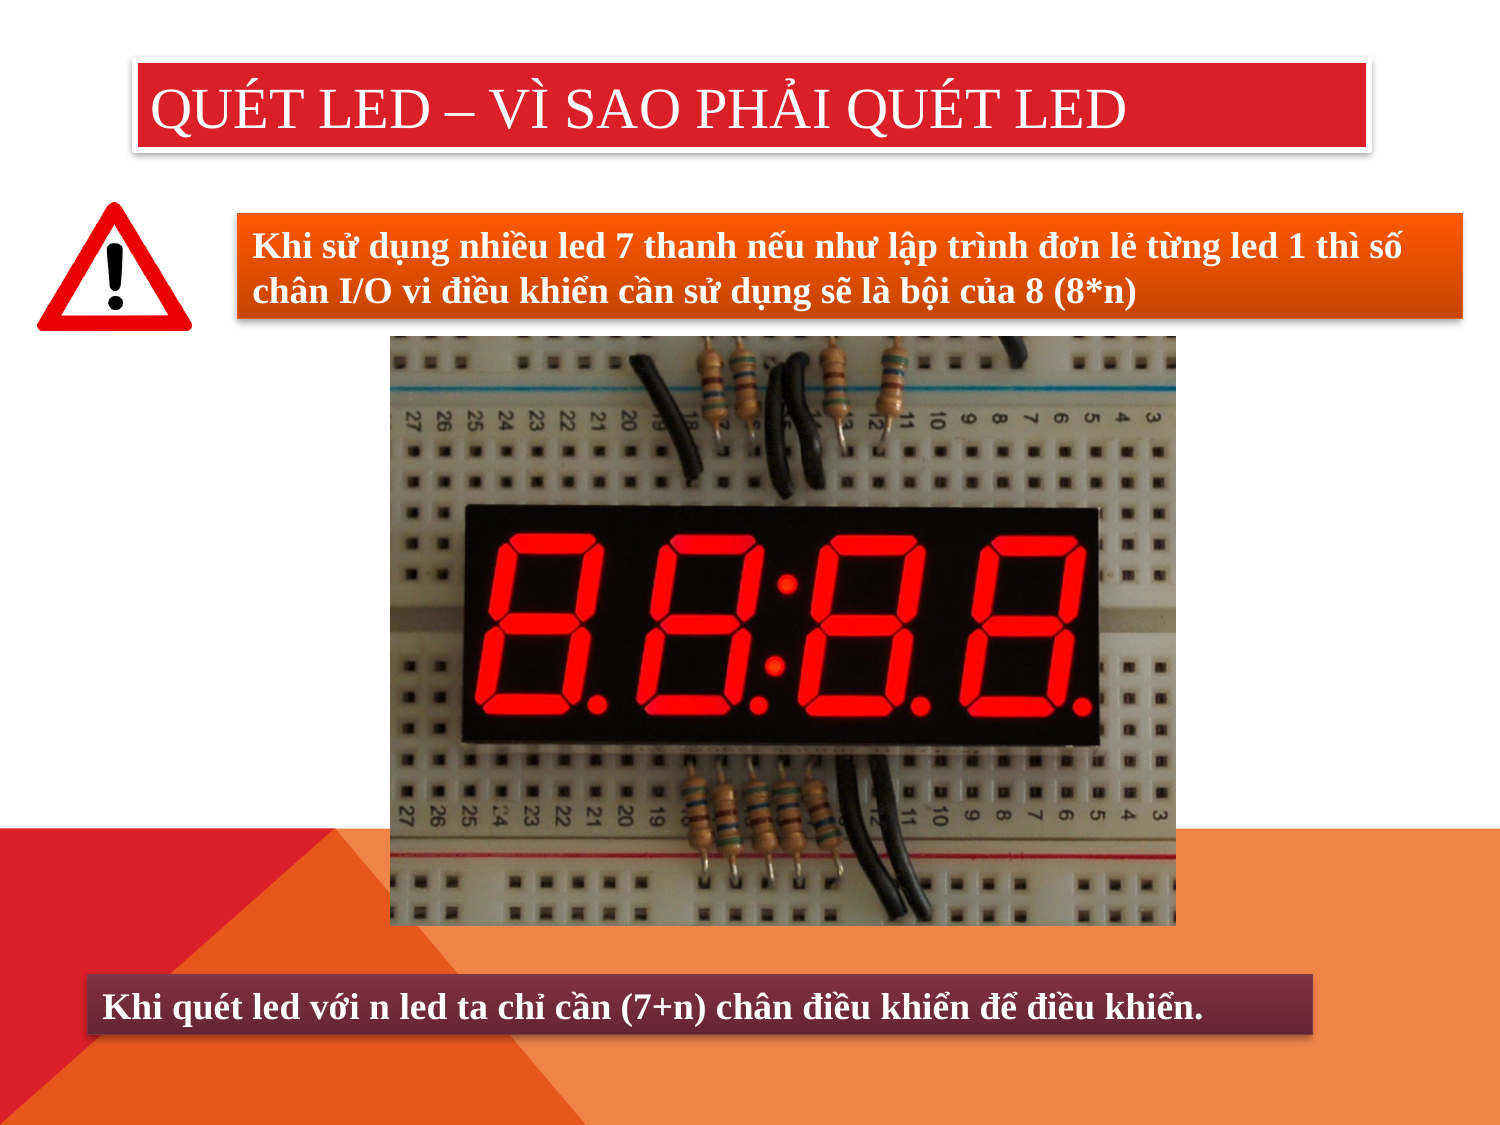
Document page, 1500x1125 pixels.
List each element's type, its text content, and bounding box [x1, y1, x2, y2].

picture [37, 202, 192, 332]
title QuÉt LED – Vì Sao phải Quét LED [132, 57, 1372, 153]
picture [389, 336, 1176, 927]
text_box Khi sử dụng nhiều led 7 thanh nếu như lập trình đơn lẻ từng led 1 thì số chân I/O vi điều khiển cần sử dụng sẽ là bội của 8 (8*n) [237, 213, 1463, 319]
text_box Khi quét led với n led ta chỉ cần (7+n) chân điều khiển để điều khiển. [87, 974, 1313, 1035]
